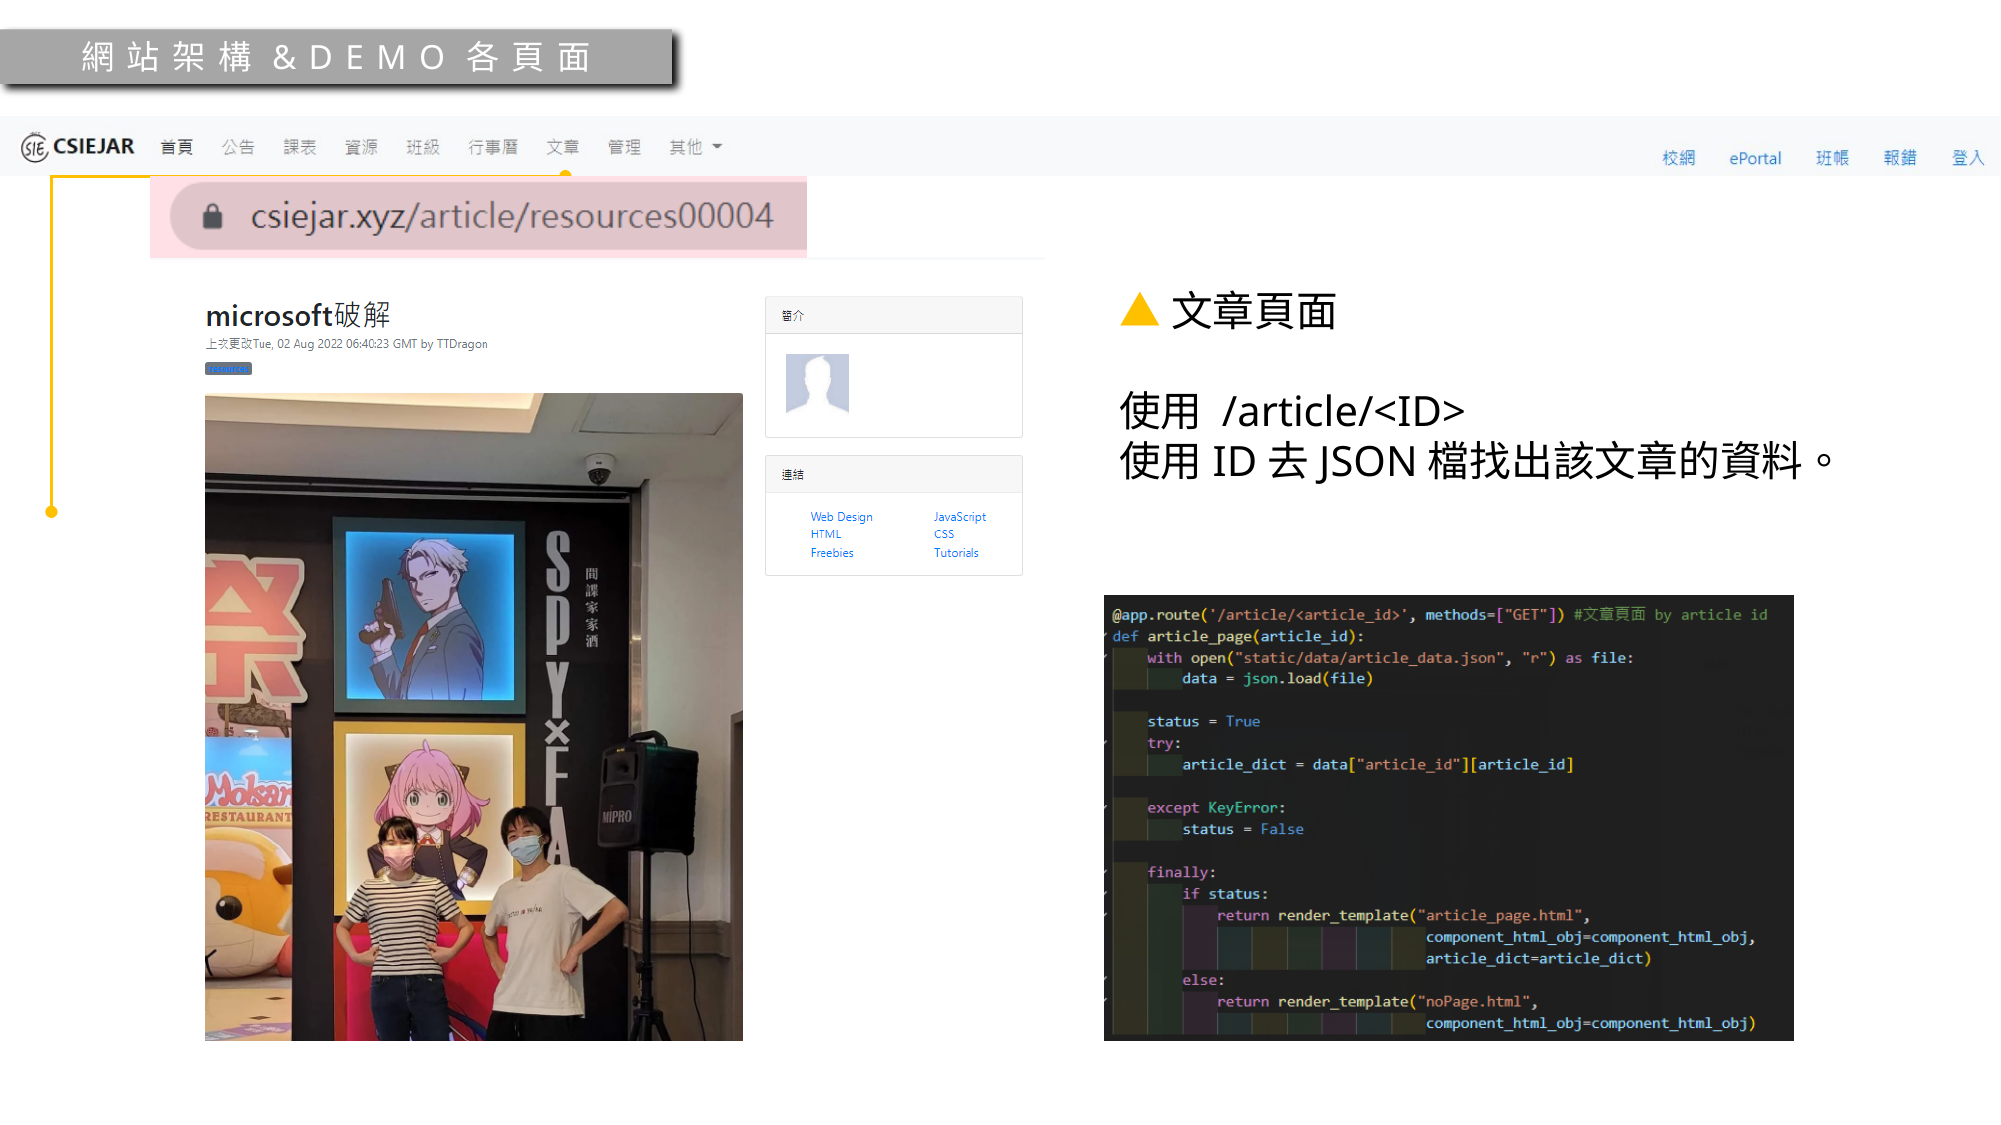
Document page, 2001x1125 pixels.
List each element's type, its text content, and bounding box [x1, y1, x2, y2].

text_box 網站架構&DEMO各頁面 [0, 29, 672, 84]
picture [0, 116, 2000, 1041]
picture [1104, 595, 1794, 1041]
text_box [45, 176, 150, 519]
text_box ▲文章頁面 使用 /article/<ID> 使用ID去JSON檔找出該文章的資料。 [1104, 277, 1934, 543]
